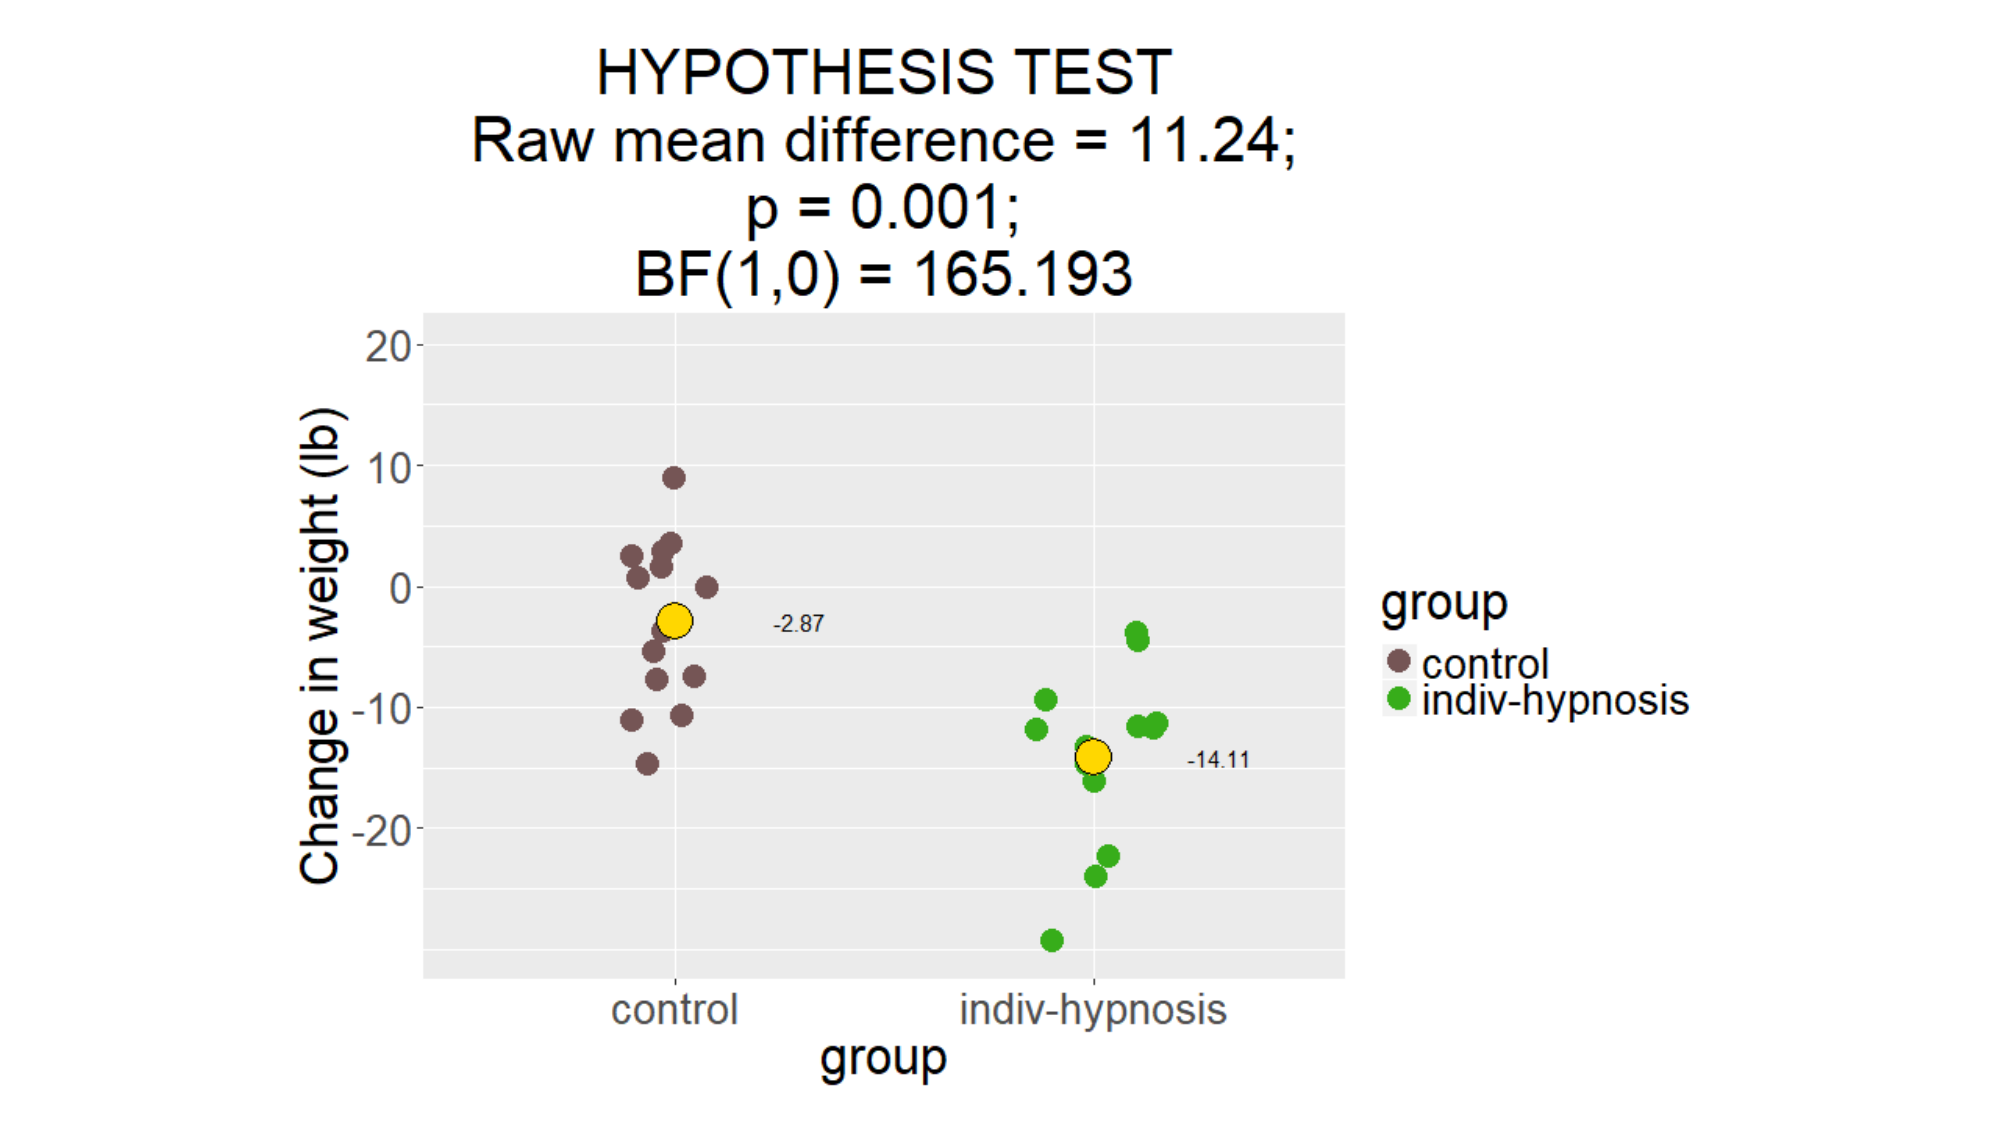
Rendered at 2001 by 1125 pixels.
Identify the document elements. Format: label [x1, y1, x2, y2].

picture [285, 35, 1714, 1090]
